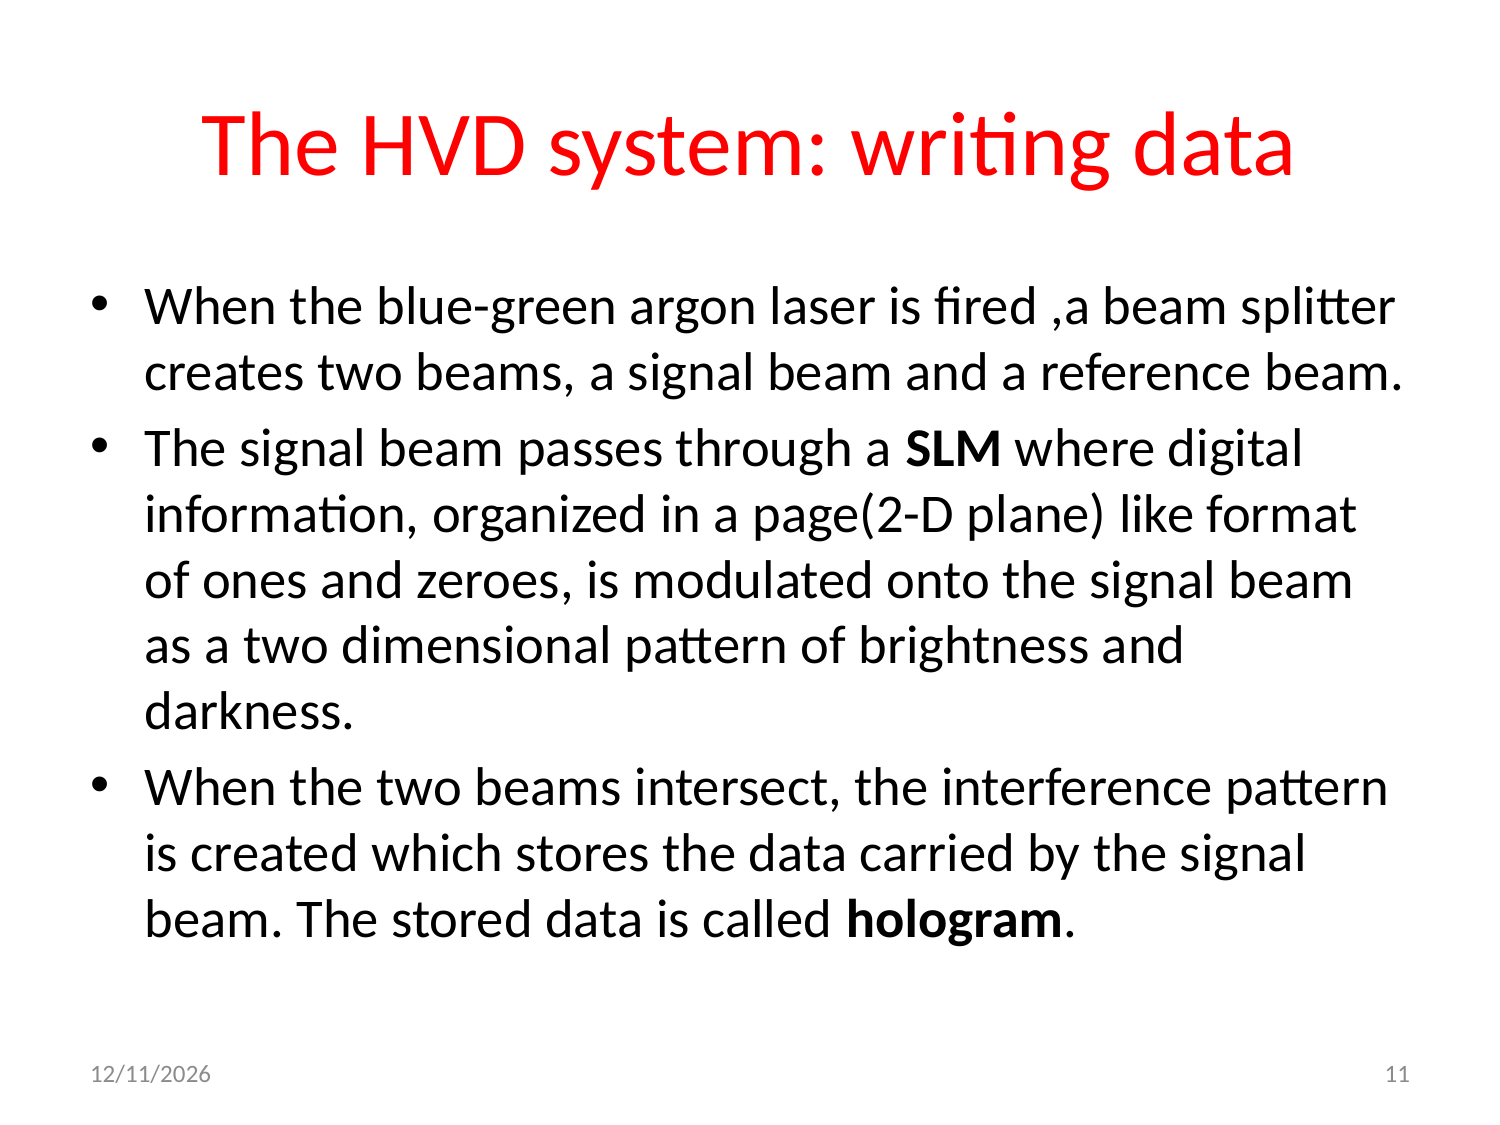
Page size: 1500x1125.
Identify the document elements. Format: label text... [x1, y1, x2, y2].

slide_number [75, 1042, 425, 1103]
slide_number 11 [1074, 1042, 1425, 1103]
list When the blue-green argon laser is fired ,a beam splitter creates two beams, a signal beam and a reference beam. The signal beam passes through a SLM where digital information, organized in a page(2-D plane) like format of ones and zeroes, is modulated onto the signal beam as a two dimensional pattern of brightness and darkness. When the two beams intersect, the interference pattern is created which stores the data carried by the signal beam. The stored data is called hologram. [75, 262, 1425, 1005]
title The HVD system: writing data [75, 45, 1425, 233]
